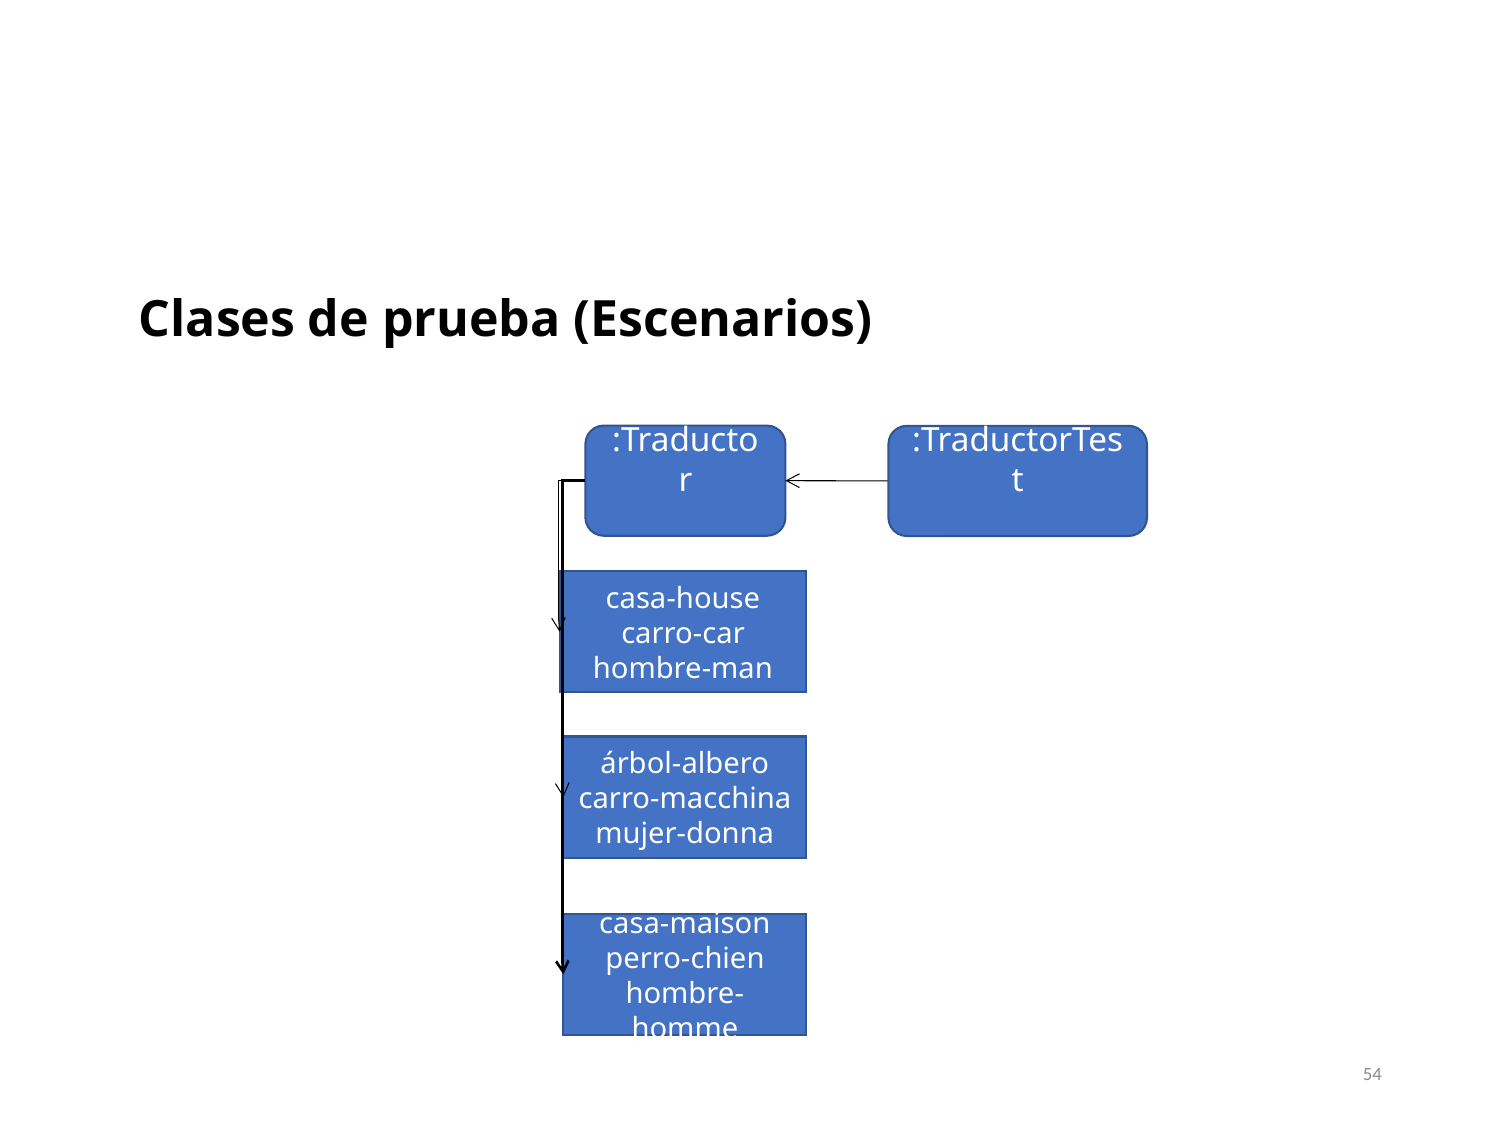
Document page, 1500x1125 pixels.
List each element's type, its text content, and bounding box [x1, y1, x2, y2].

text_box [559, 480, 563, 632]
text_box casa-house carro-car hombre-man [586, 570, 807, 693]
text_box árbol-albero carro-macchina mujer-donna [586, 735, 807, 859]
text_box casa-maison perro-chien hombre-homme [562, 913, 807, 1036]
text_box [585, 425, 786, 536]
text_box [563, 480, 586, 975]
slide_number 54 [1059, 1042, 1397, 1103]
text_box Clases de prueba (Escenarios) [123, 278, 928, 354]
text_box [888, 425, 1148, 537]
